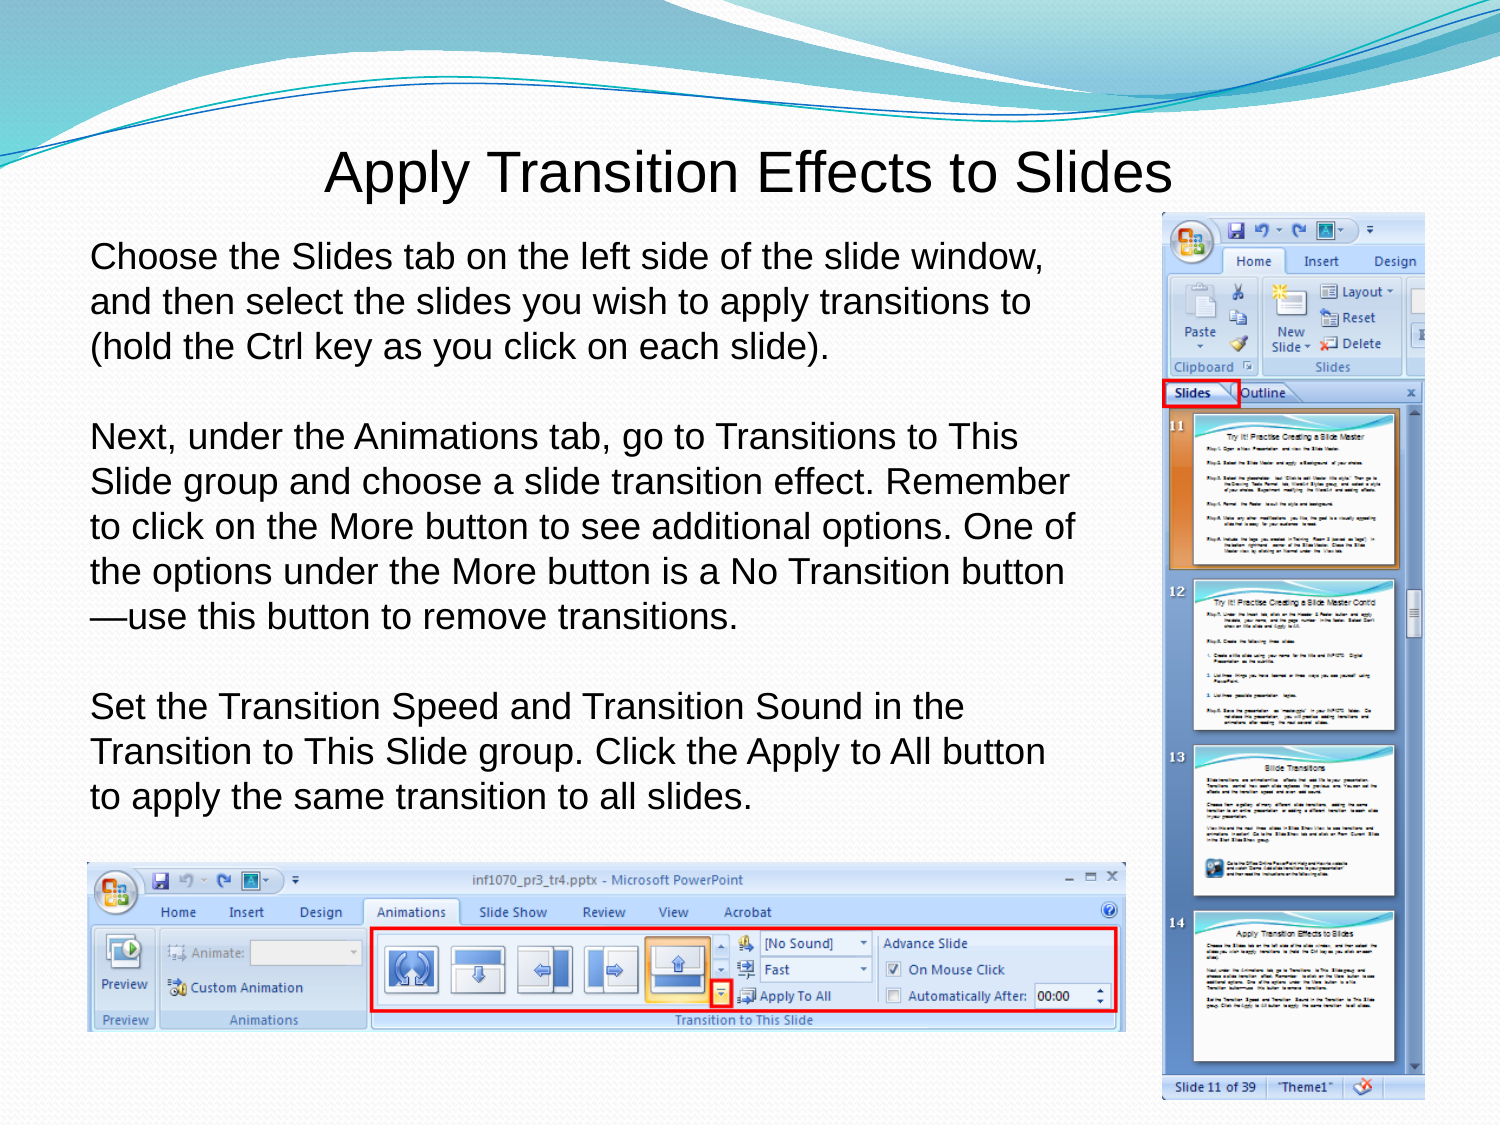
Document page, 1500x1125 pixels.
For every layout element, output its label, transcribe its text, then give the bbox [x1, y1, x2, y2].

picture [1162, 212, 1425, 1101]
text_box Apply Transition Effects to Slides [74, 126, 1425, 212]
list Choose the Slides tab on the left side of the slide window, and then select the slides you wish to apply transitions to (hold the Ctrl key as you click on each slide). Next, under the Animations tab, go to Transitions to This Slide group and choose a slide transition effect. Remember to click on the More button to see additional options. One of the options under the More button is a No Transition button—use this button to remove transitions. Set the Transition Speed and Transition Sound in the Transition to This Slide group. Click the Apply to All button to apply the same transition to all slides. [75, 224, 1100, 850]
picture [87, 862, 1127, 1032]
